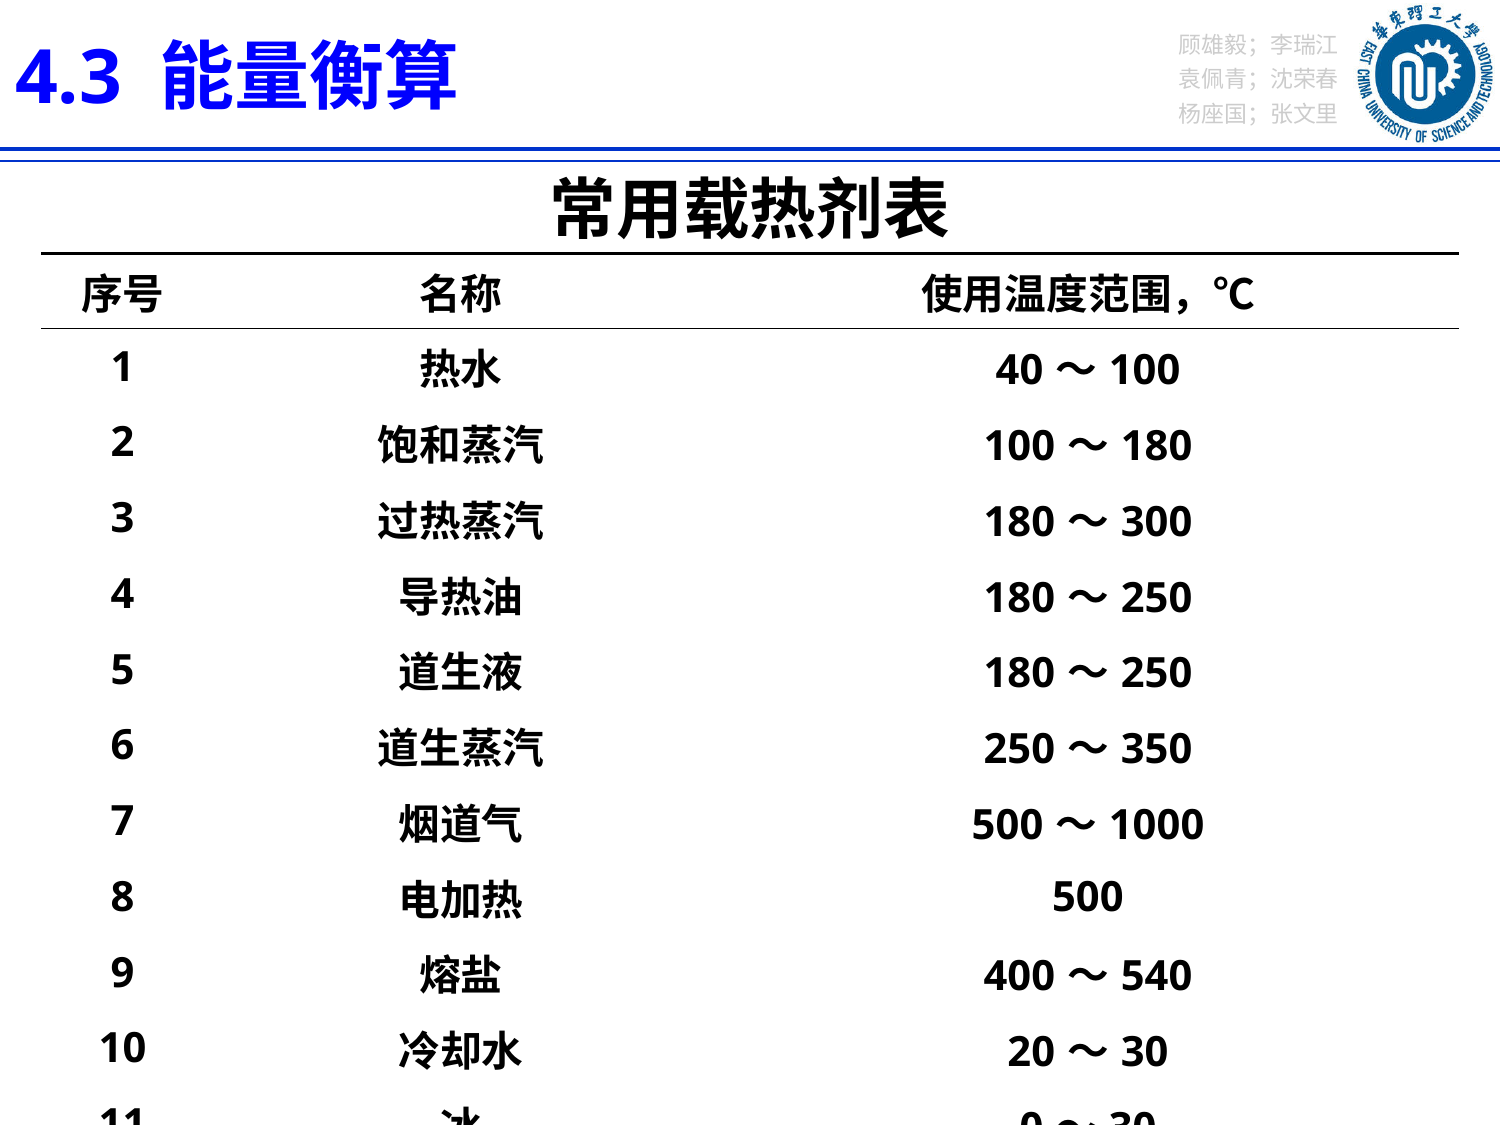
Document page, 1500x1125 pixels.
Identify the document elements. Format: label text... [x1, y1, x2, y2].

table_cell 1 [41, 329, 204, 405]
table_cell 冷却水 [204, 1011, 718, 1086]
table_cell 6 [41, 708, 204, 783]
table_cell 180～250 [718, 556, 1459, 632]
table_cell 道生蒸汽 [204, 708, 718, 783]
table_header 名称 [204, 255, 718, 328]
table_cell 400～540 [718, 935, 1459, 1011]
table_cell 7 [41, 783, 204, 859]
table_cell 180～300 [718, 480, 1459, 556]
table_cell 4 [41, 556, 204, 632]
table_cell 8 [41, 859, 204, 935]
picture [1353, 3, 1495, 8]
table_cell 过热蒸汽 [204, 480, 718, 556]
table_cell 10 [41, 1011, 204, 1086]
table_cell 熔盐 [204, 935, 718, 1011]
table_cell 500 [718, 859, 1459, 935]
table_header 使用温度范围，℃ [718, 255, 1459, 328]
table_cell 烟道气 [204, 783, 718, 859]
table_cell 5 [41, 632, 204, 708]
table_cell 180～250 [718, 632, 1459, 708]
picture [1353, 138, 1495, 145]
table_cell 热水 [204, 329, 718, 405]
table_cell 道生液 [204, 632, 718, 708]
title 常用载热剂表 [183, 160, 1317, 252]
table_cell 500～1000 [718, 783, 1459, 859]
table_cell 冰 [204, 1086, 718, 1125]
text_box 4.3 能量衡算 [0, 8, 1500, 138]
table_cell 40～100 [718, 329, 1459, 405]
table_cell 9 [41, 935, 204, 1011]
table_cell 导热油 [204, 556, 718, 632]
table_cell 饱和蒸汽 [204, 405, 718, 480]
table_cell 0～30 [718, 1086, 1459, 1125]
table_cell 20～30 [718, 1011, 1459, 1086]
table_cell 250～350 [718, 708, 1459, 783]
table_cell 11 [41, 1086, 204, 1125]
table_cell 100～180 [718, 405, 1459, 480]
table_cell 3 [41, 480, 204, 556]
table_header 序号 [41, 255, 204, 328]
table_cell 电加热 [204, 859, 718, 935]
table_cell 2 [41, 405, 204, 480]
